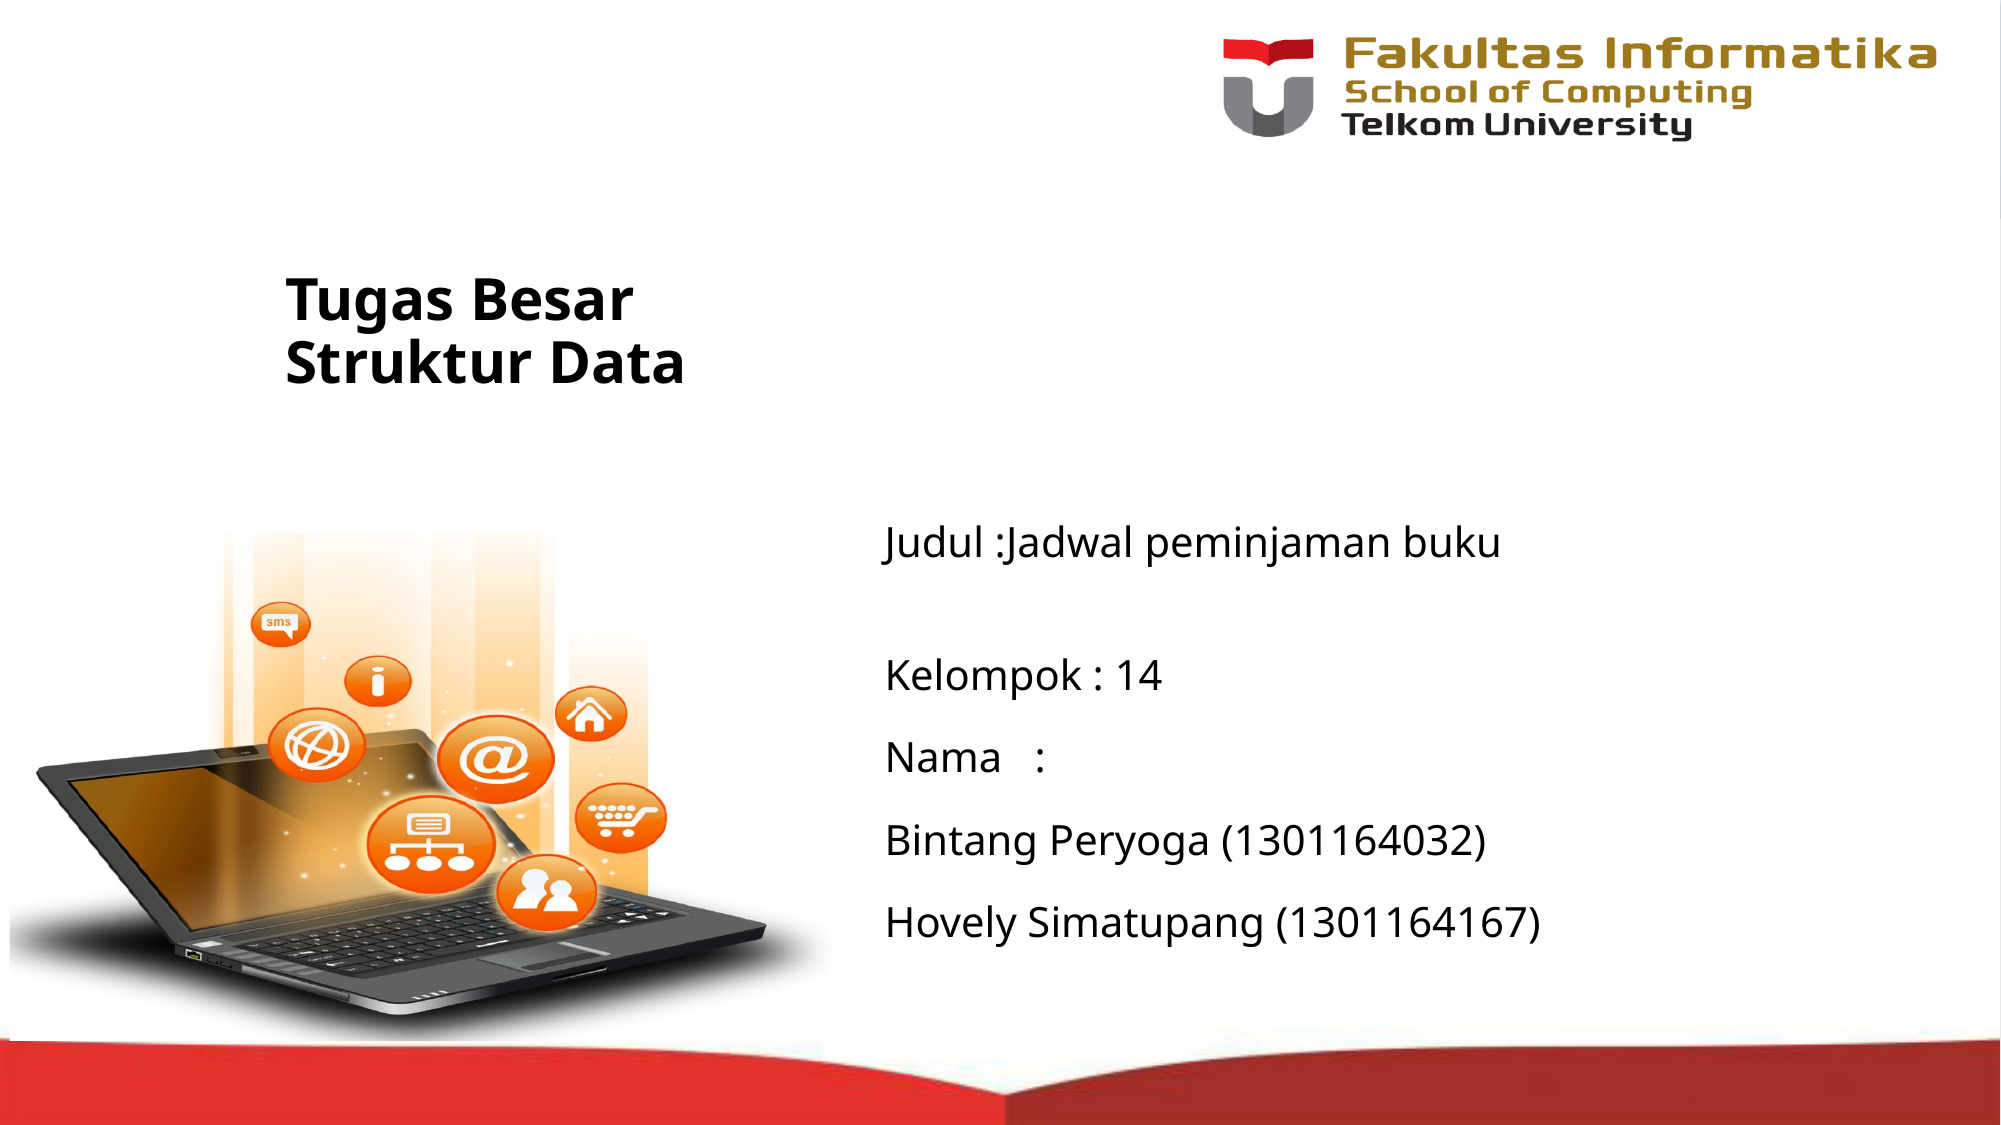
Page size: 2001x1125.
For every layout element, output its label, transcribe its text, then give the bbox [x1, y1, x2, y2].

title Tugas Besar Struktur Data [270, 208, 2000, 459]
picture [0, 0, 2001, 1125]
picture [1222, 35, 1937, 142]
subtitle Judul :Jadwal peminjaman buku Kelompok : 14 Nama : Bintang Peryoga (1301164032) Hovely Simatupang (1301164167) [869, 513, 2000, 1035]
